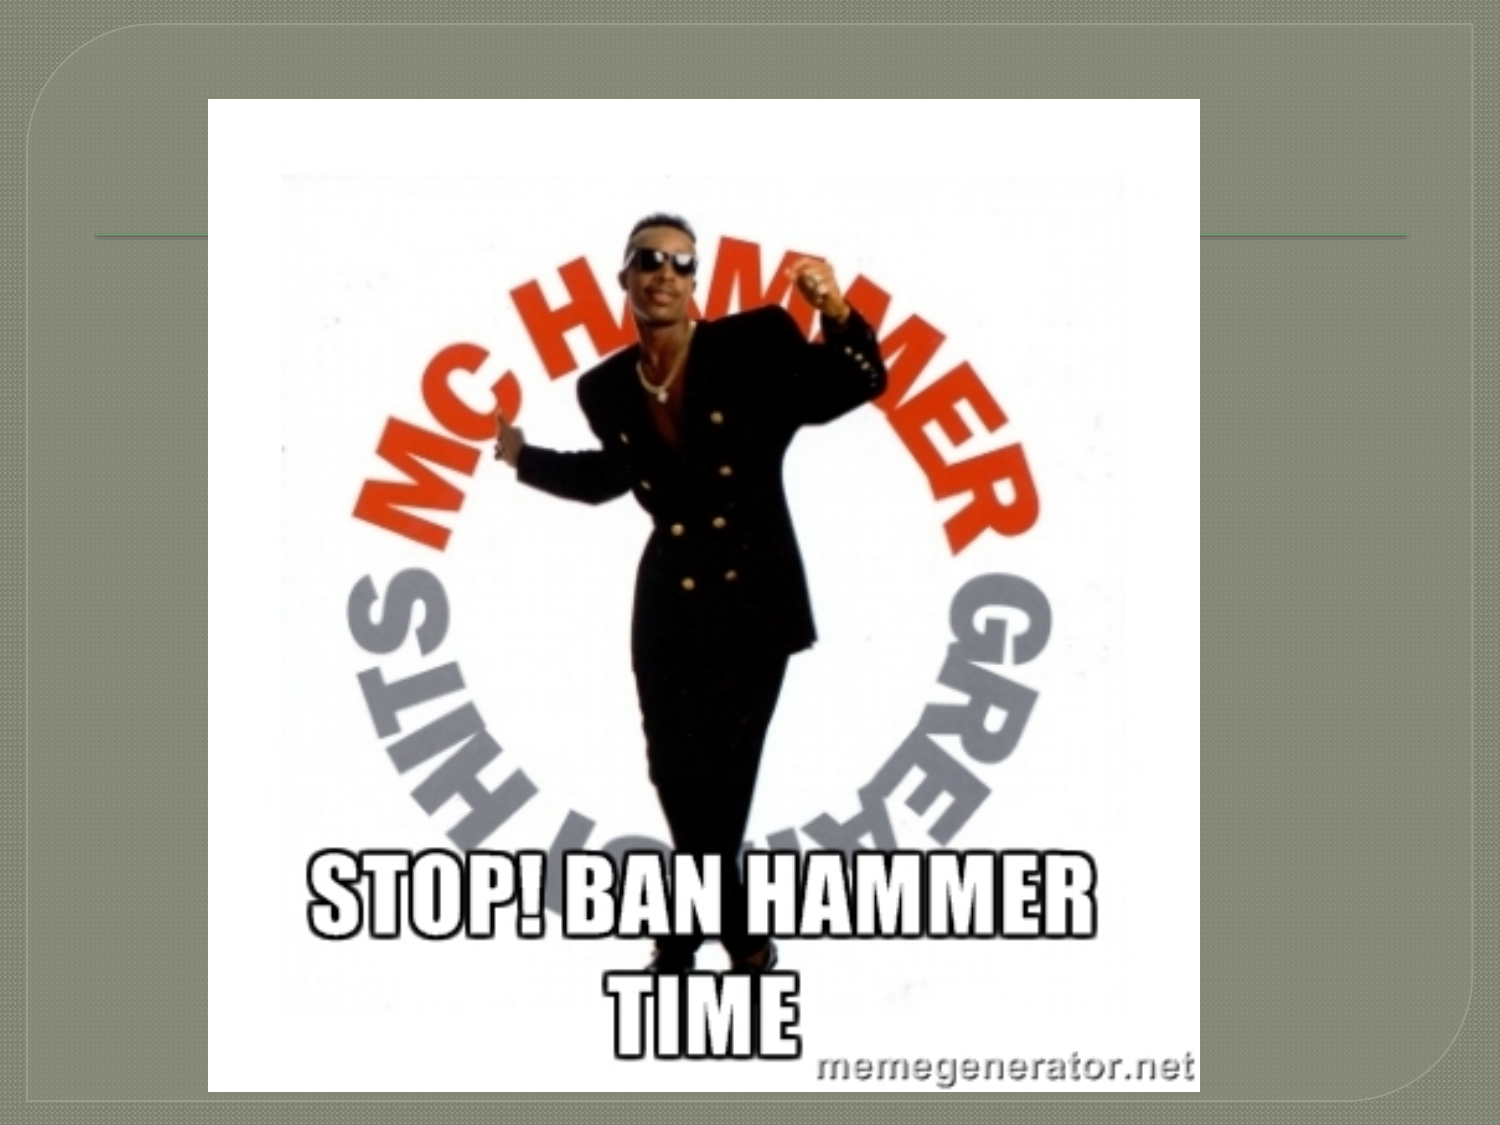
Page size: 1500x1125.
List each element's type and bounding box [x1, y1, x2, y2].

list [208, 99, 1201, 1092]
